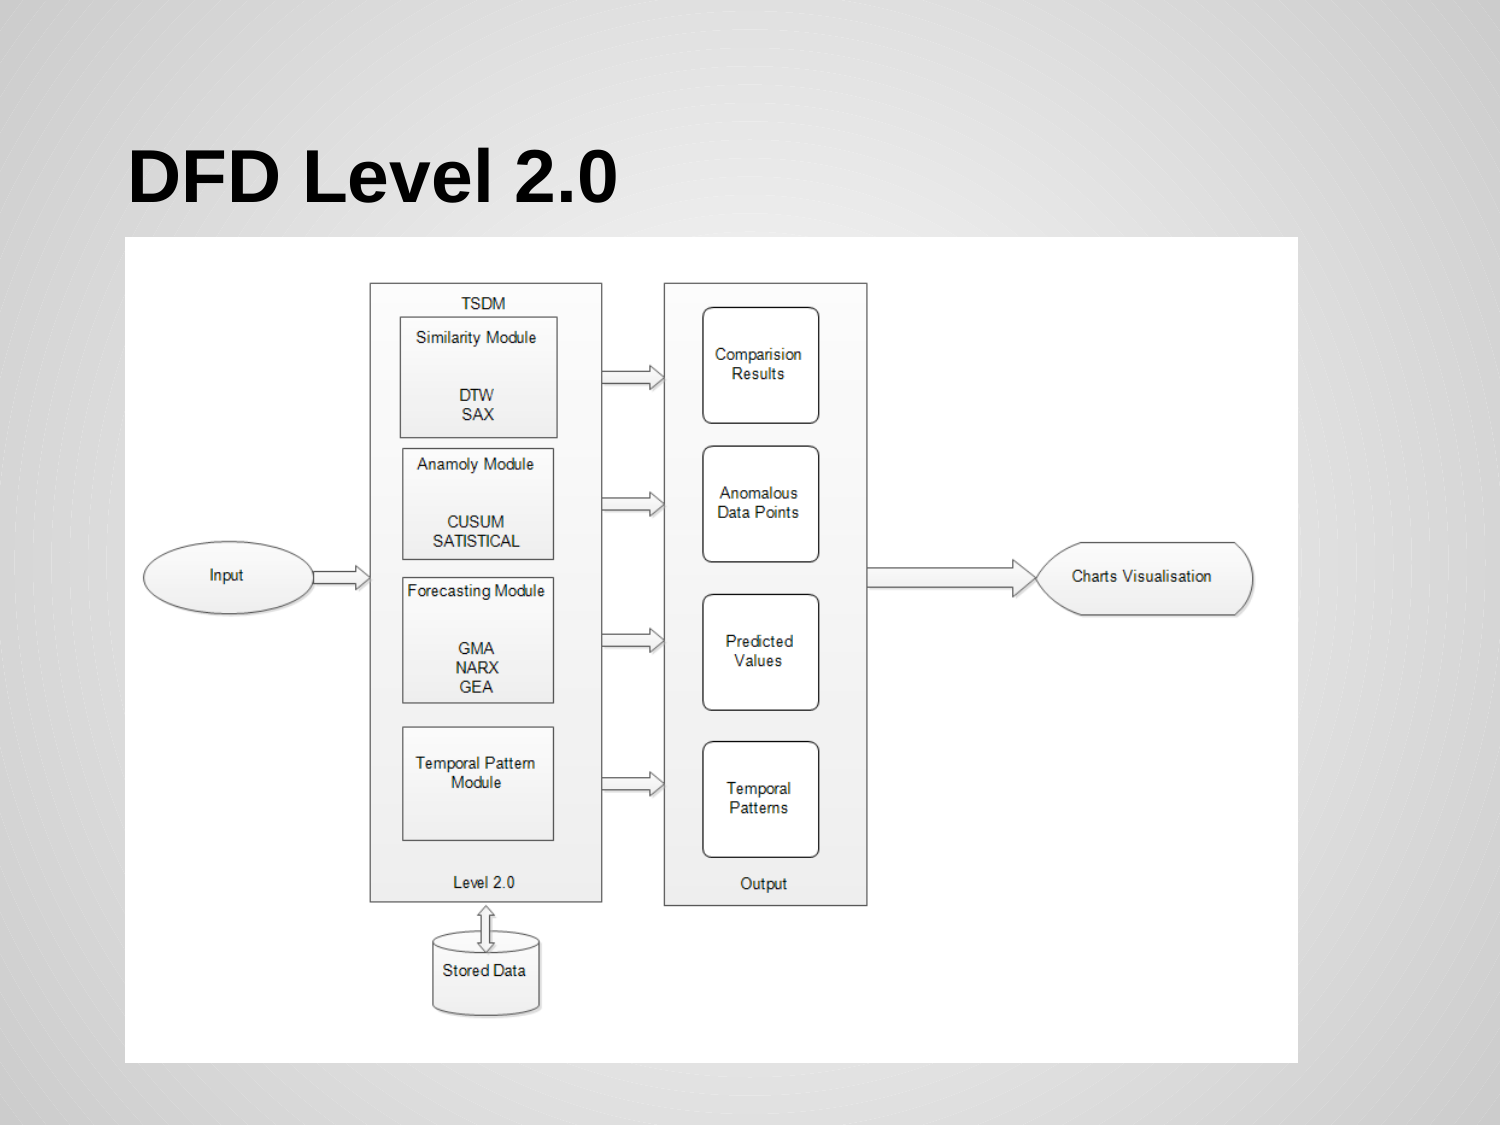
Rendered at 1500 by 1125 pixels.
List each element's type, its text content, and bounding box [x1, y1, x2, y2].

picture [124, 237, 1298, 1064]
title DFD Level 2.0 [75, 45, 1425, 233]
